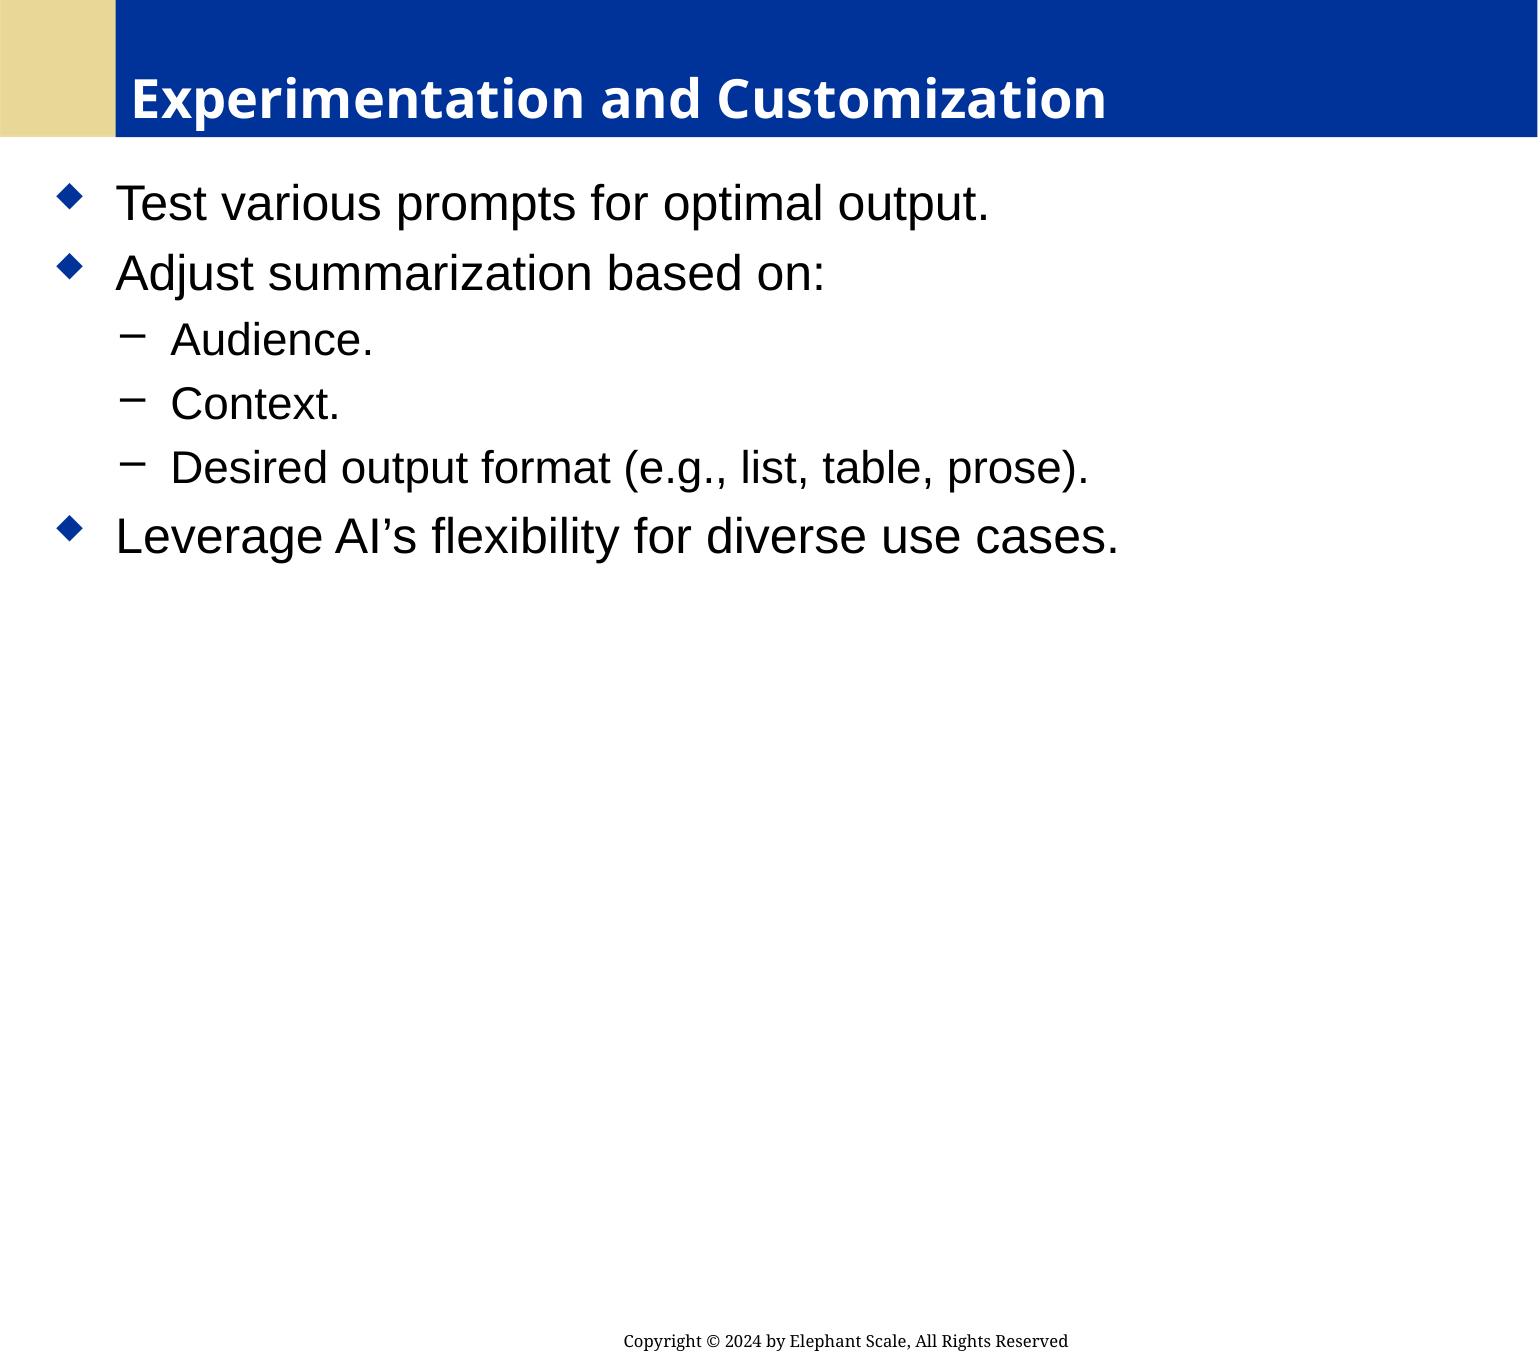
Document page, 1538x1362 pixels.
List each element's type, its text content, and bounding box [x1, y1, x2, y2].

text_box Copyright © 2024 by Elephant Scale, All Rights Reserved [608, 1322, 1085, 1358]
picture [0, 0, 115, 137]
list Test various prompts for optimal output. Adjust summarization based on: Audience. Context. Desired output format (e.g., list, table, prose). Leverage AI’s flexibility for diverse use cases. [38, 162, 1500, 1284]
title Experimentation and Customization [115, 0, 1538, 138]
